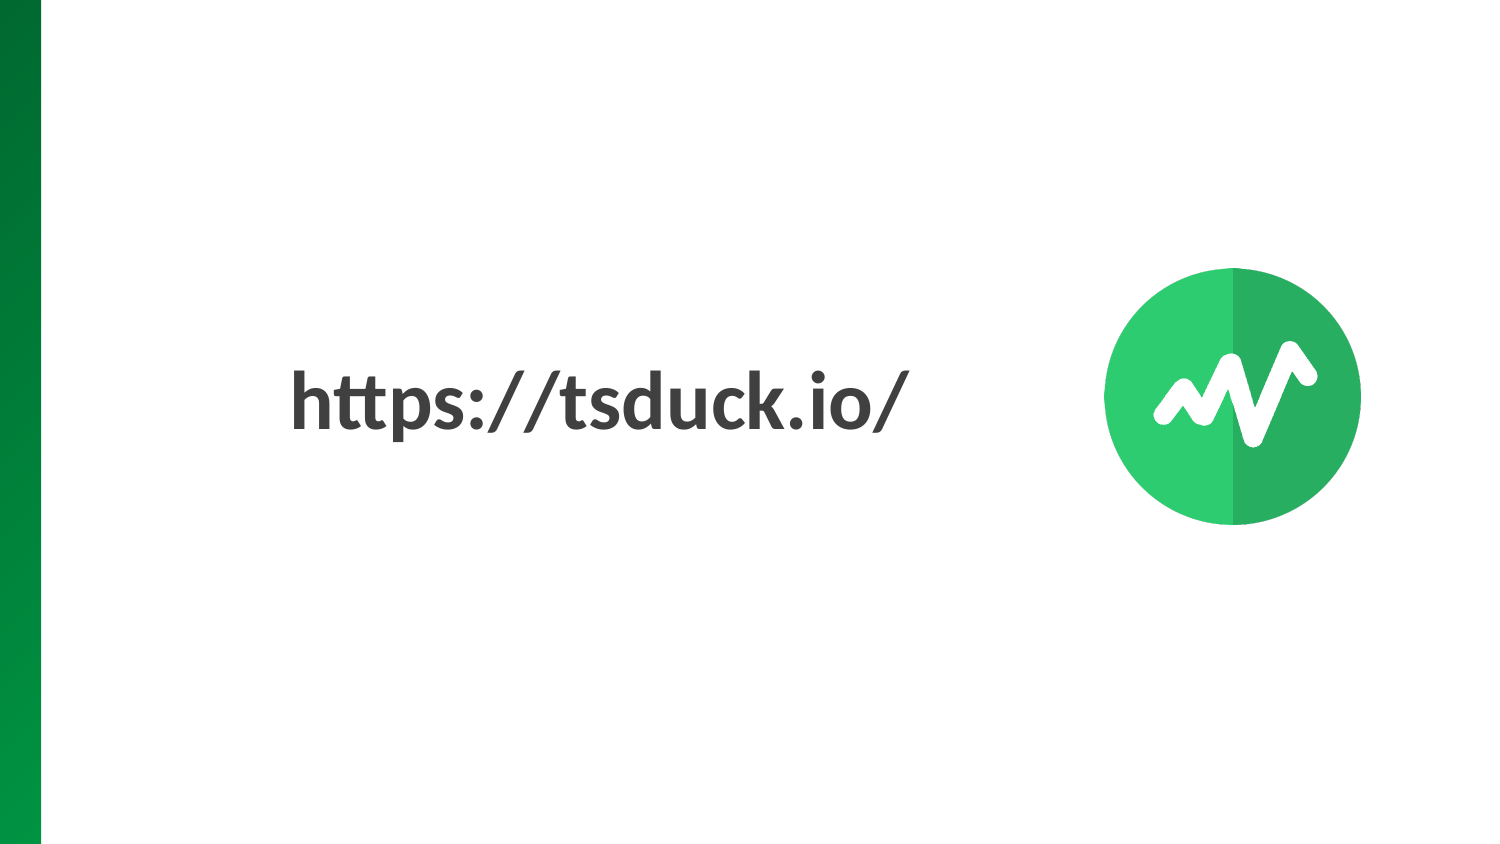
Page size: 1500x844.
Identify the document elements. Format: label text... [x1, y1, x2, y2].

title https://tsduck.io/ [106, 307, 1093, 486]
picture [1104, 268, 1361, 525]
